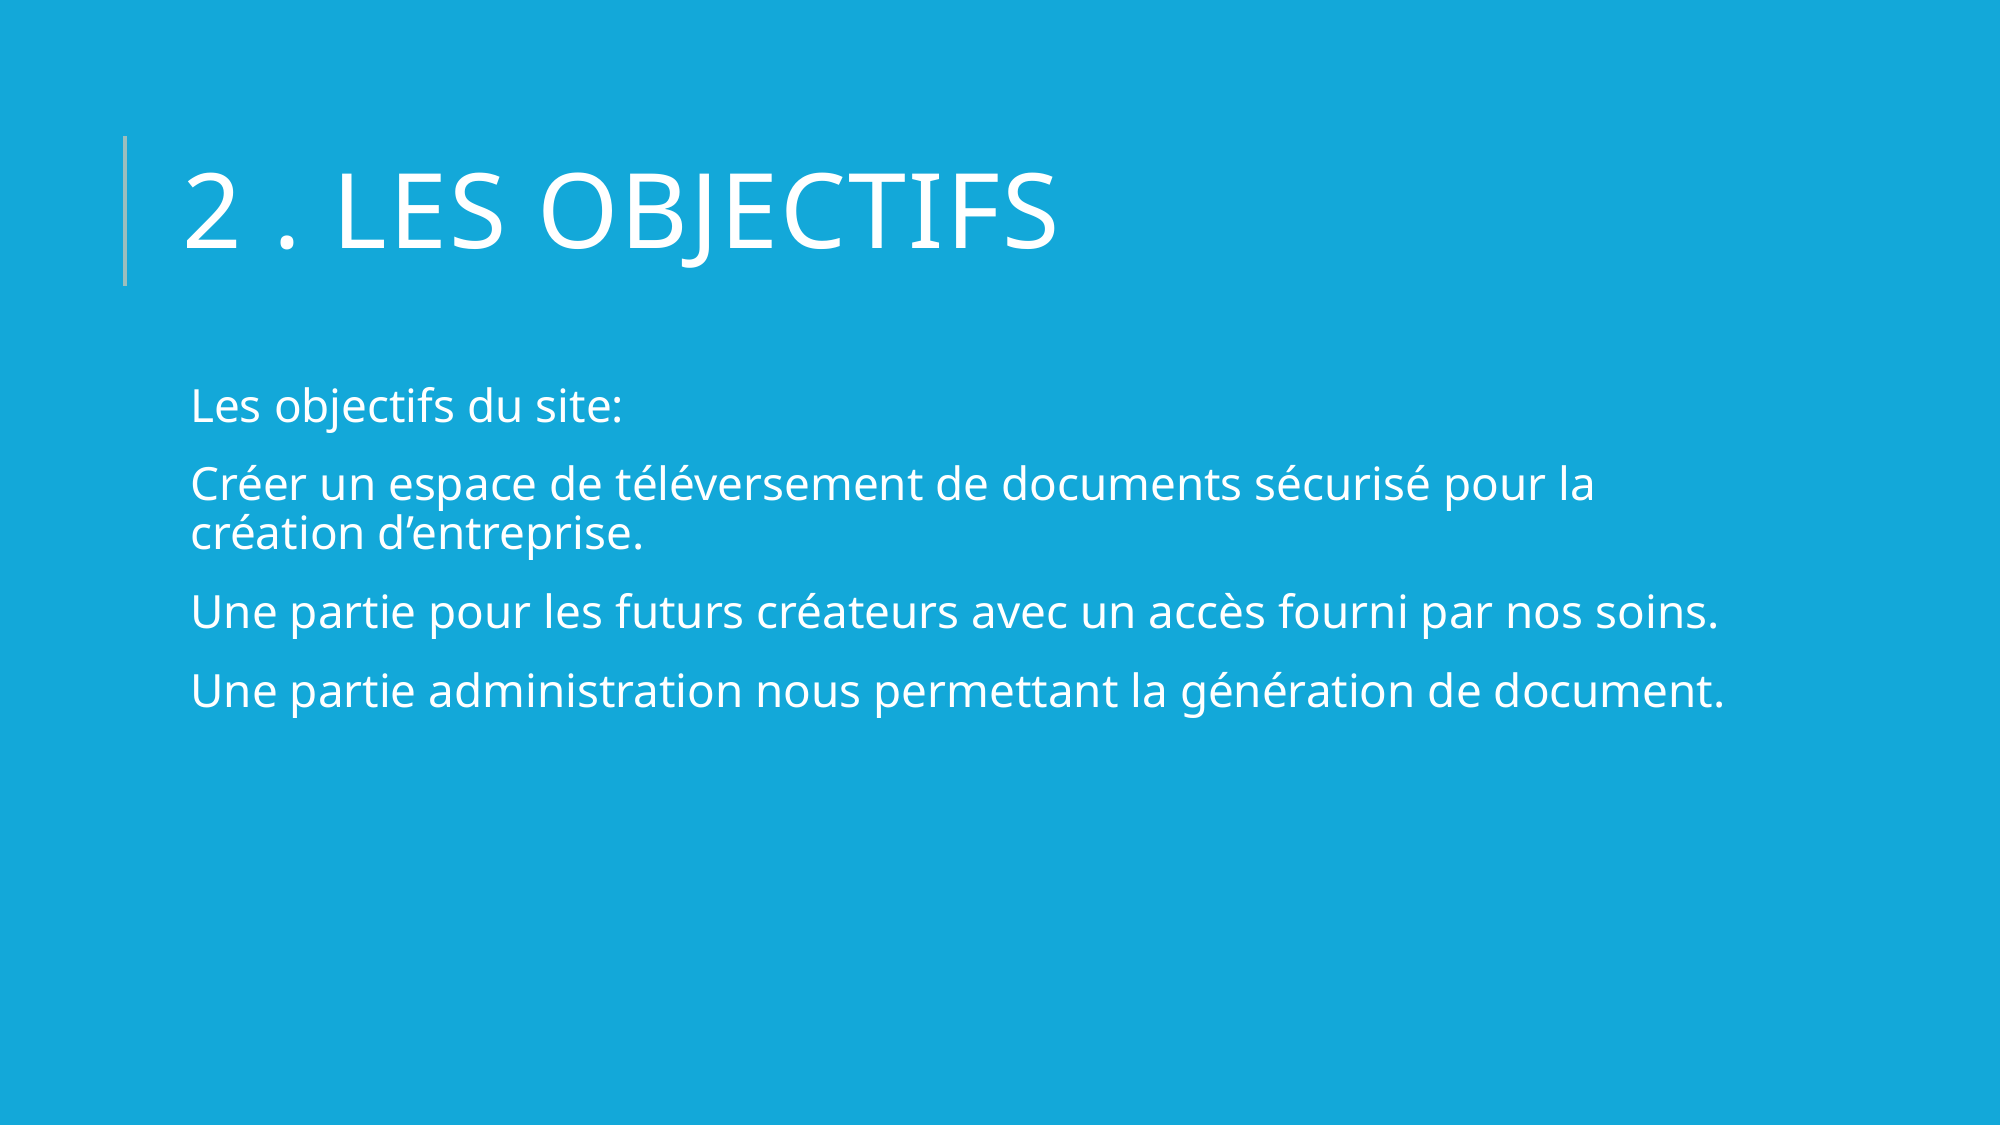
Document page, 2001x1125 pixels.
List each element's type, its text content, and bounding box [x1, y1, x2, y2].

list Les objectifs du site: Créer un espace de téléversement de documents sécurisé pour la création d’entreprise. Une partie pour les futurs créateurs avec un accès fourni par nos soins. Une partie administration nous permettant la génération de document. [168, 375, 1763, 1035]
title 2 . Les objectifs [168, 96, 1763, 342]
